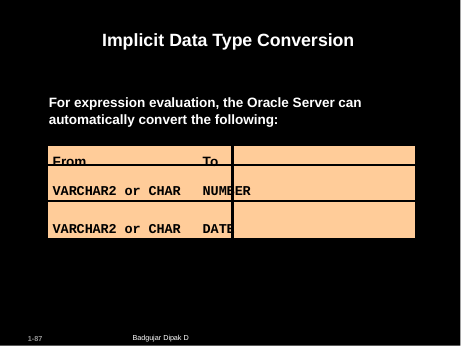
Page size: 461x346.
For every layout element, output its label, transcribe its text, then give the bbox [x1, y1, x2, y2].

text_box Badgujar Dipak D [130, 331, 327, 343]
text_box For expression evaluation, the Oracle Server can automatically convert the following: From To VARCHAR2 or CHAR NUMBER VARCHAR2 or CHAR DATE [46, 88, 378, 144]
title Implicit Data Type Conversion [100, 26, 360, 87]
text_box 1-87 [25, 331, 46, 343]
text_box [46, 145, 417, 239]
